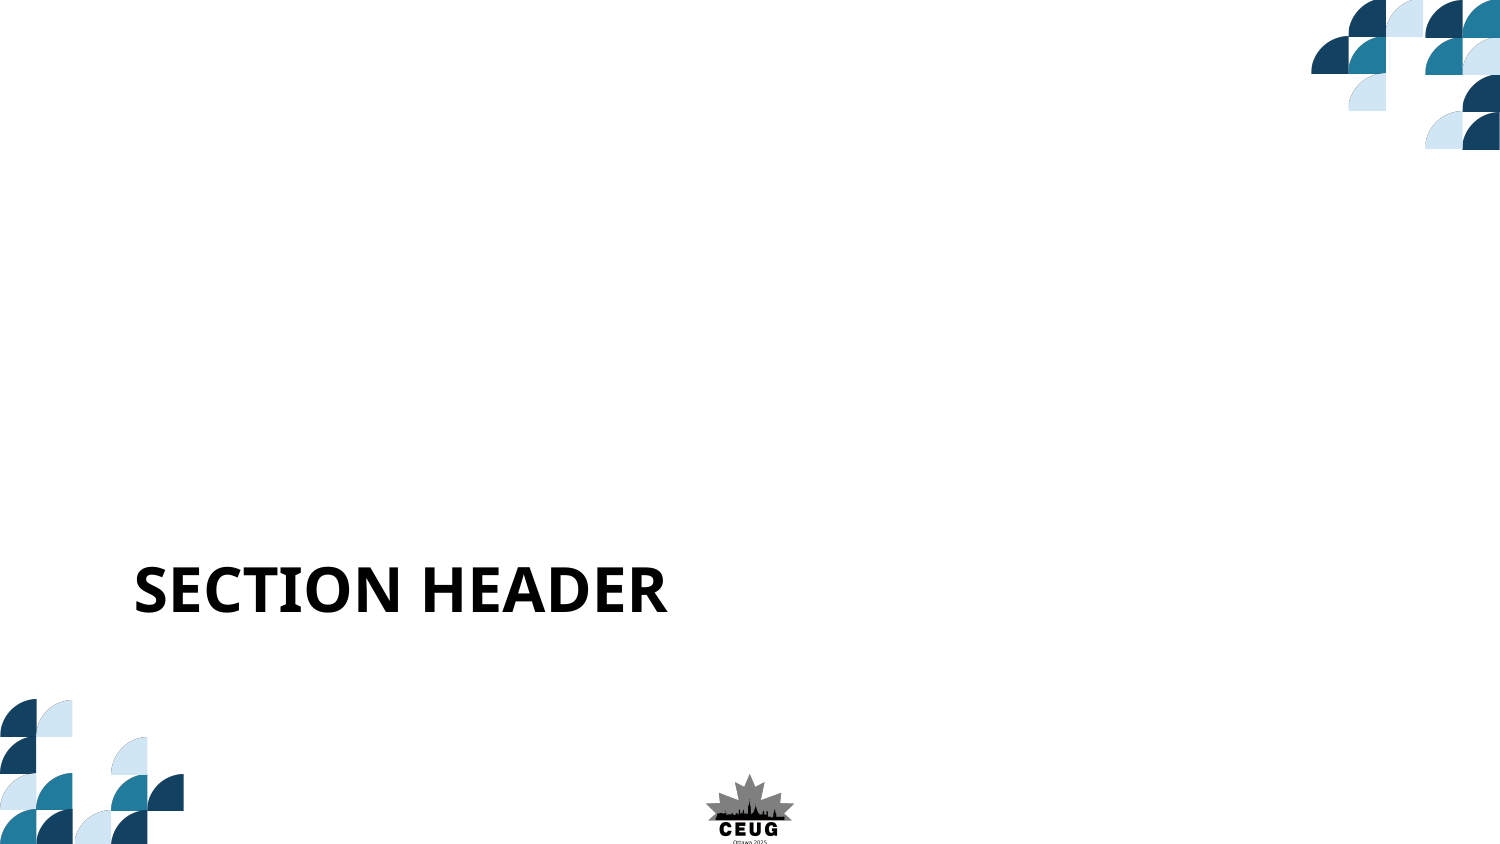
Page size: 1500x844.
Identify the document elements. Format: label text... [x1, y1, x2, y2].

picture [706, 774, 794, 844]
picture [1311, 0, 1424, 111]
picture [0, 699, 73, 844]
title Section header [118, 542, 1394, 710]
picture [1425, 0, 1500, 150]
picture [74, 737, 184, 844]
